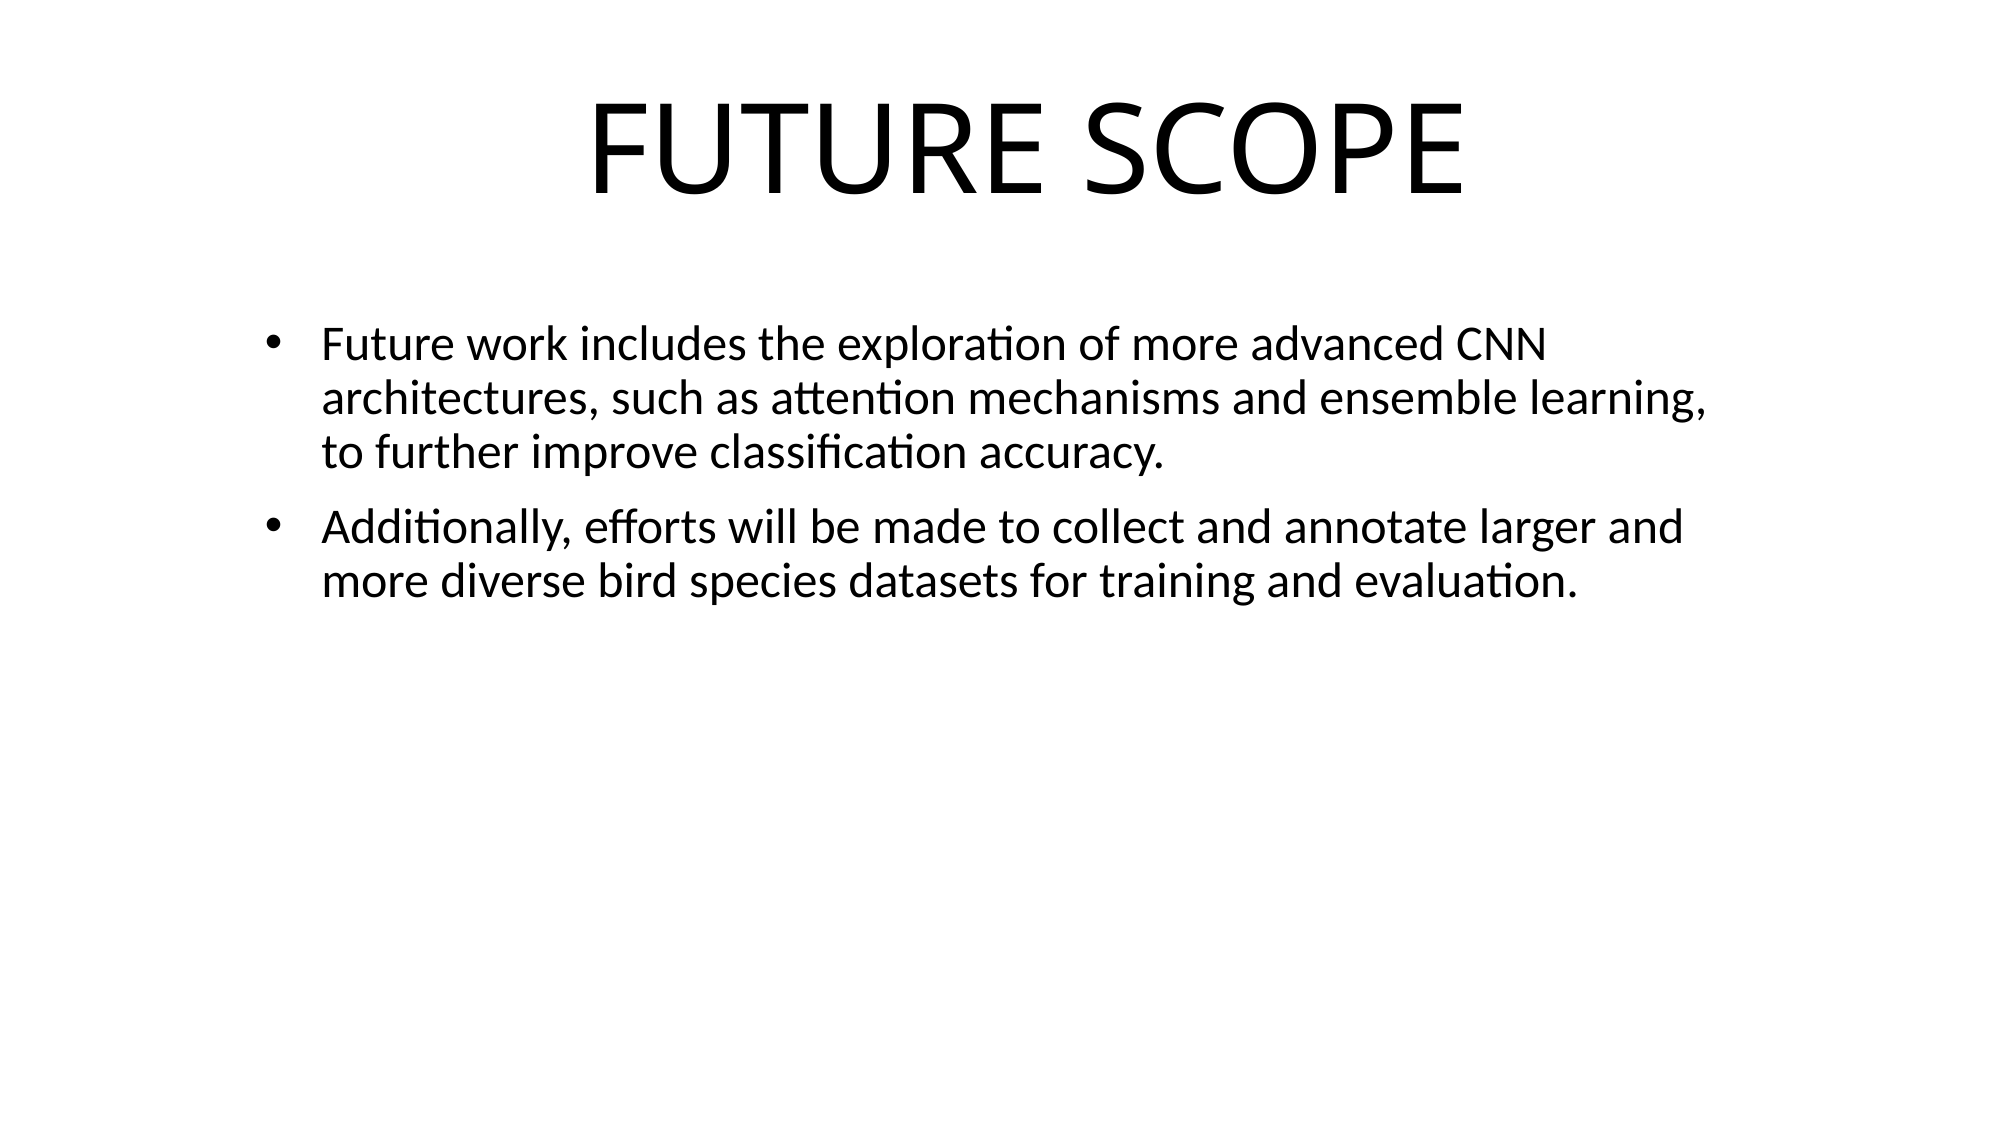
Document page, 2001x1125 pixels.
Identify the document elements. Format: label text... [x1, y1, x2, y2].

subtitle Future work includes the exploration of more advanced CNN architectures, such as attention mechanisms and ensemble learning, to further improve classification accuracy. Additionally, efforts will be made to collect and annotate larger and more diverse bird species datasets for training and evaluation. [249, 310, 1750, 815]
title FUTURE SCOPE [276, 44, 1777, 229]
